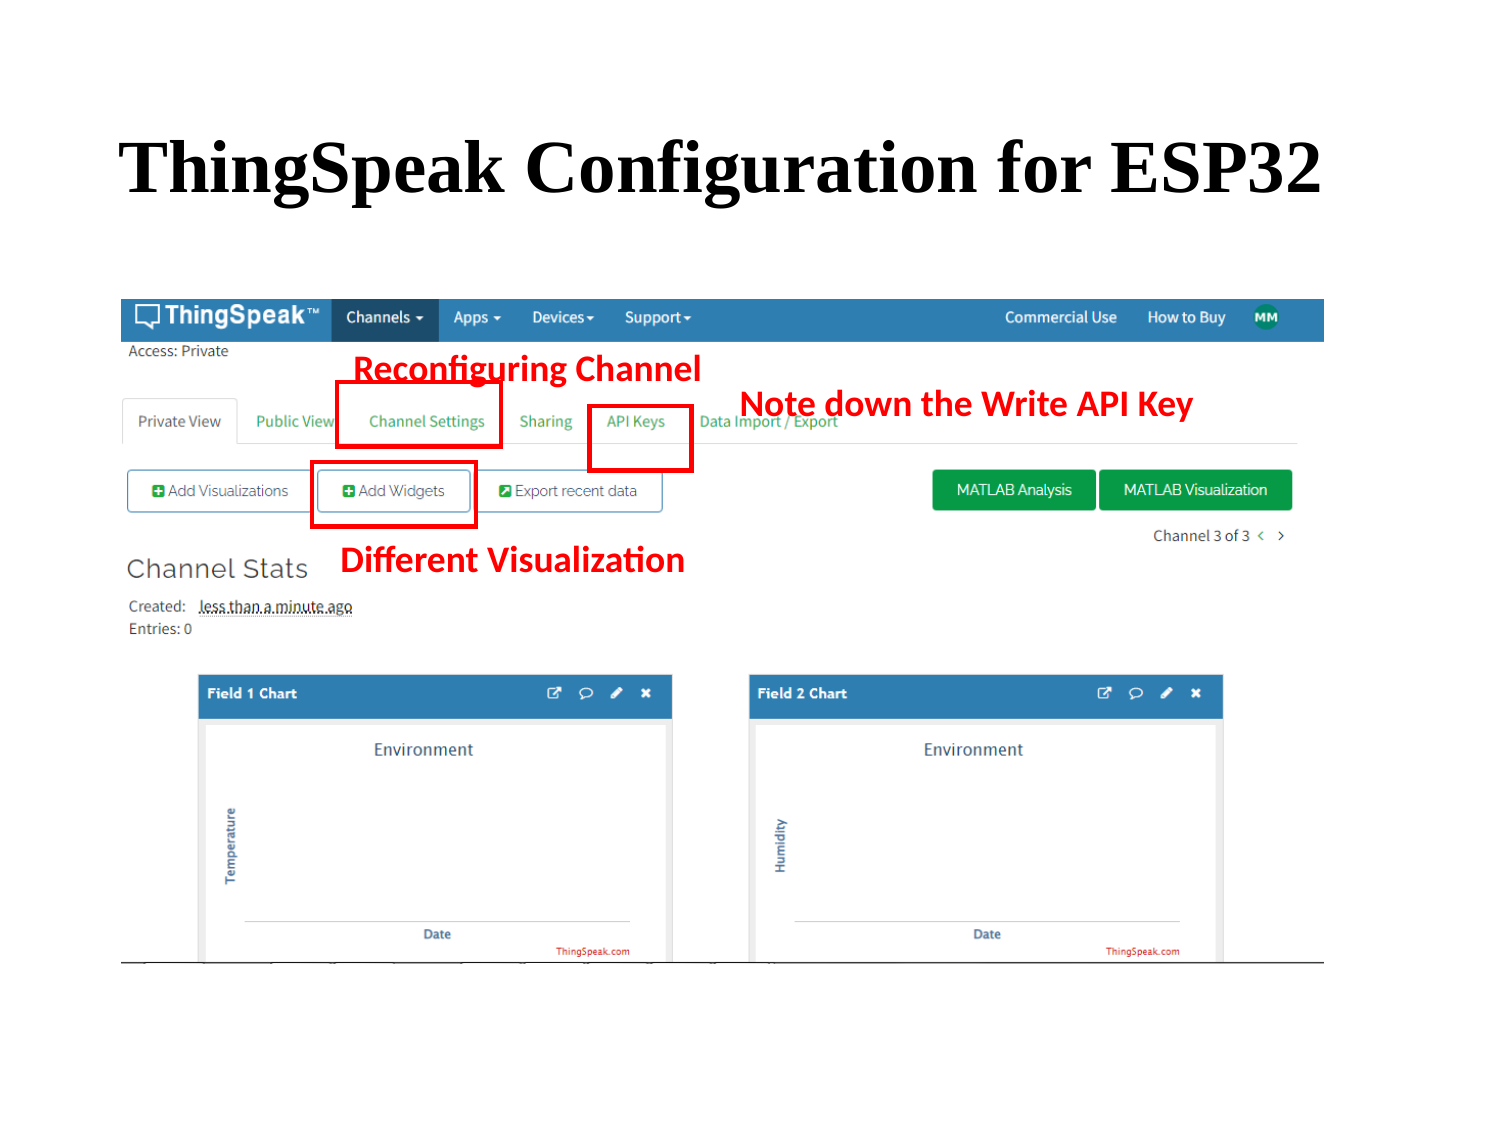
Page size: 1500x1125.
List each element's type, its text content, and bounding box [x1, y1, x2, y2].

picture [121, 299, 1324, 964]
title ThingSpeak Configuration for ESP32 [103, 59, 1397, 278]
